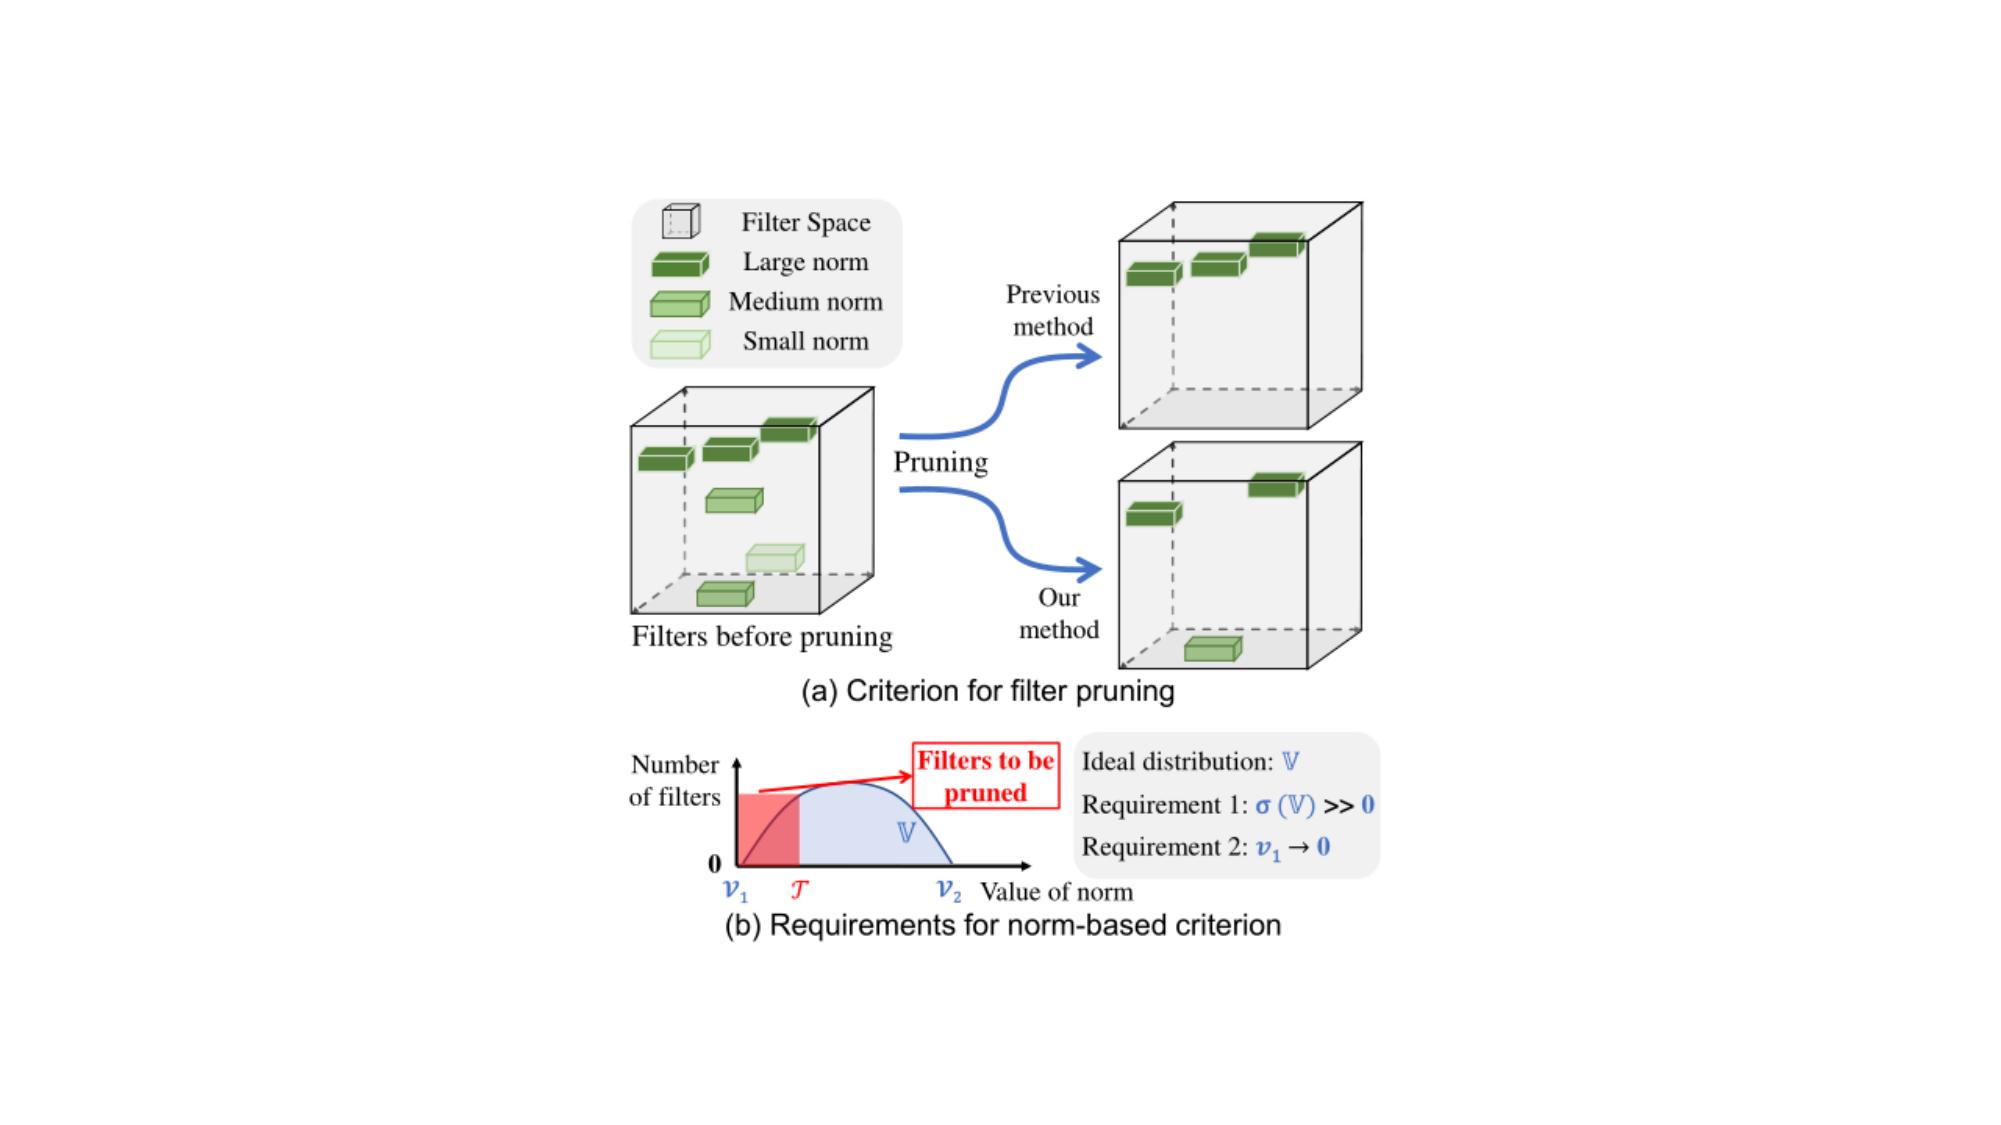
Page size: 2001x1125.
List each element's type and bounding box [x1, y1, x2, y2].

picture [578, 175, 1422, 950]
